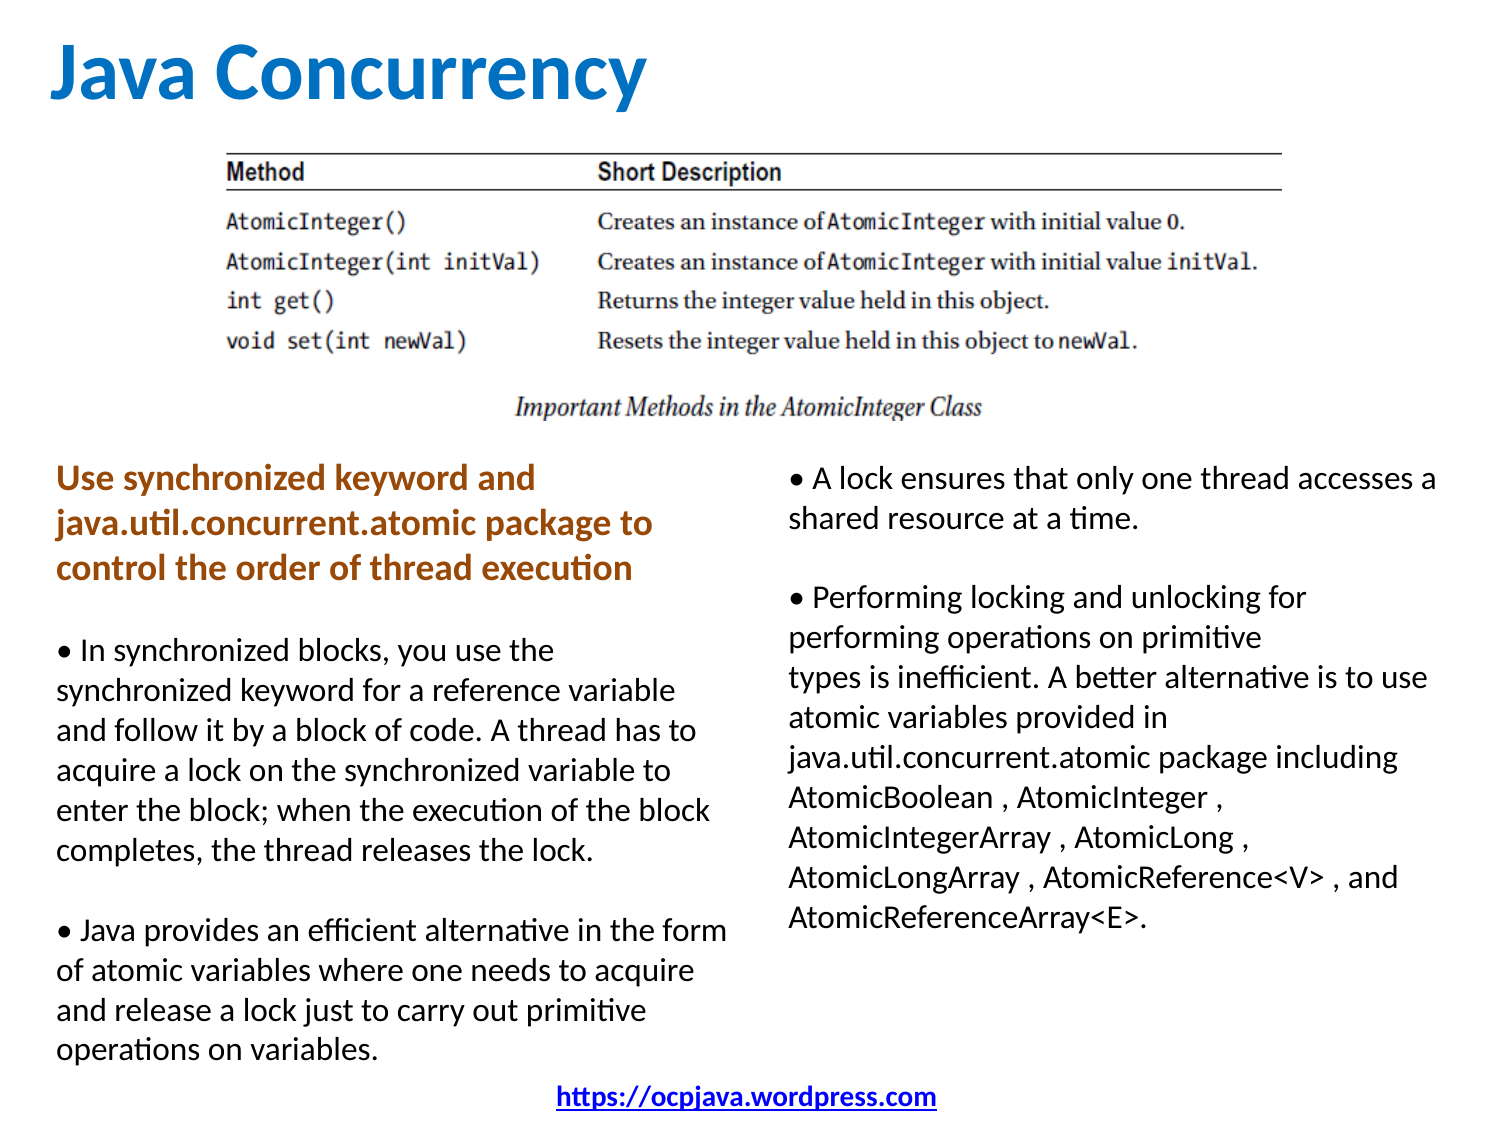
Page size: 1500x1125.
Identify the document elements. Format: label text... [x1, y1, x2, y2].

text_box Use synchronized keyword and java.util.concurrent.atomic package to control the order of thread execution • In synchronized blocks, you use the synchronized keyword for a reference variable and follow it by a block of code. A thread has to acquire a lock on the synchronized variable to enter the block; when the execution of the block completes, the thread releases the lock. • Java provides an efficient alternative in the form of atomic variables where one needs to acquire and release a lock just to carry out primitive operations on variables. [41, 446, 747, 1075]
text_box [218, 138, 1282, 421]
text_box • A lock ensures that only one thread accesses a shared resource at a time. • Performing locking and unlocking for performing operations on primitive types is inefficient. A better alternative is to use atomic variables provided in java.util.concurrent.atomic package including AtomicBoolean , AtomicInteger , AtomicIntegerArray , AtomicLong , AtomicLongArray , AtomicReference<V> , and AtomicReferenceArray<E>. [773, 448, 1468, 983]
title Java Concurrency [35, 7, 1400, 126]
